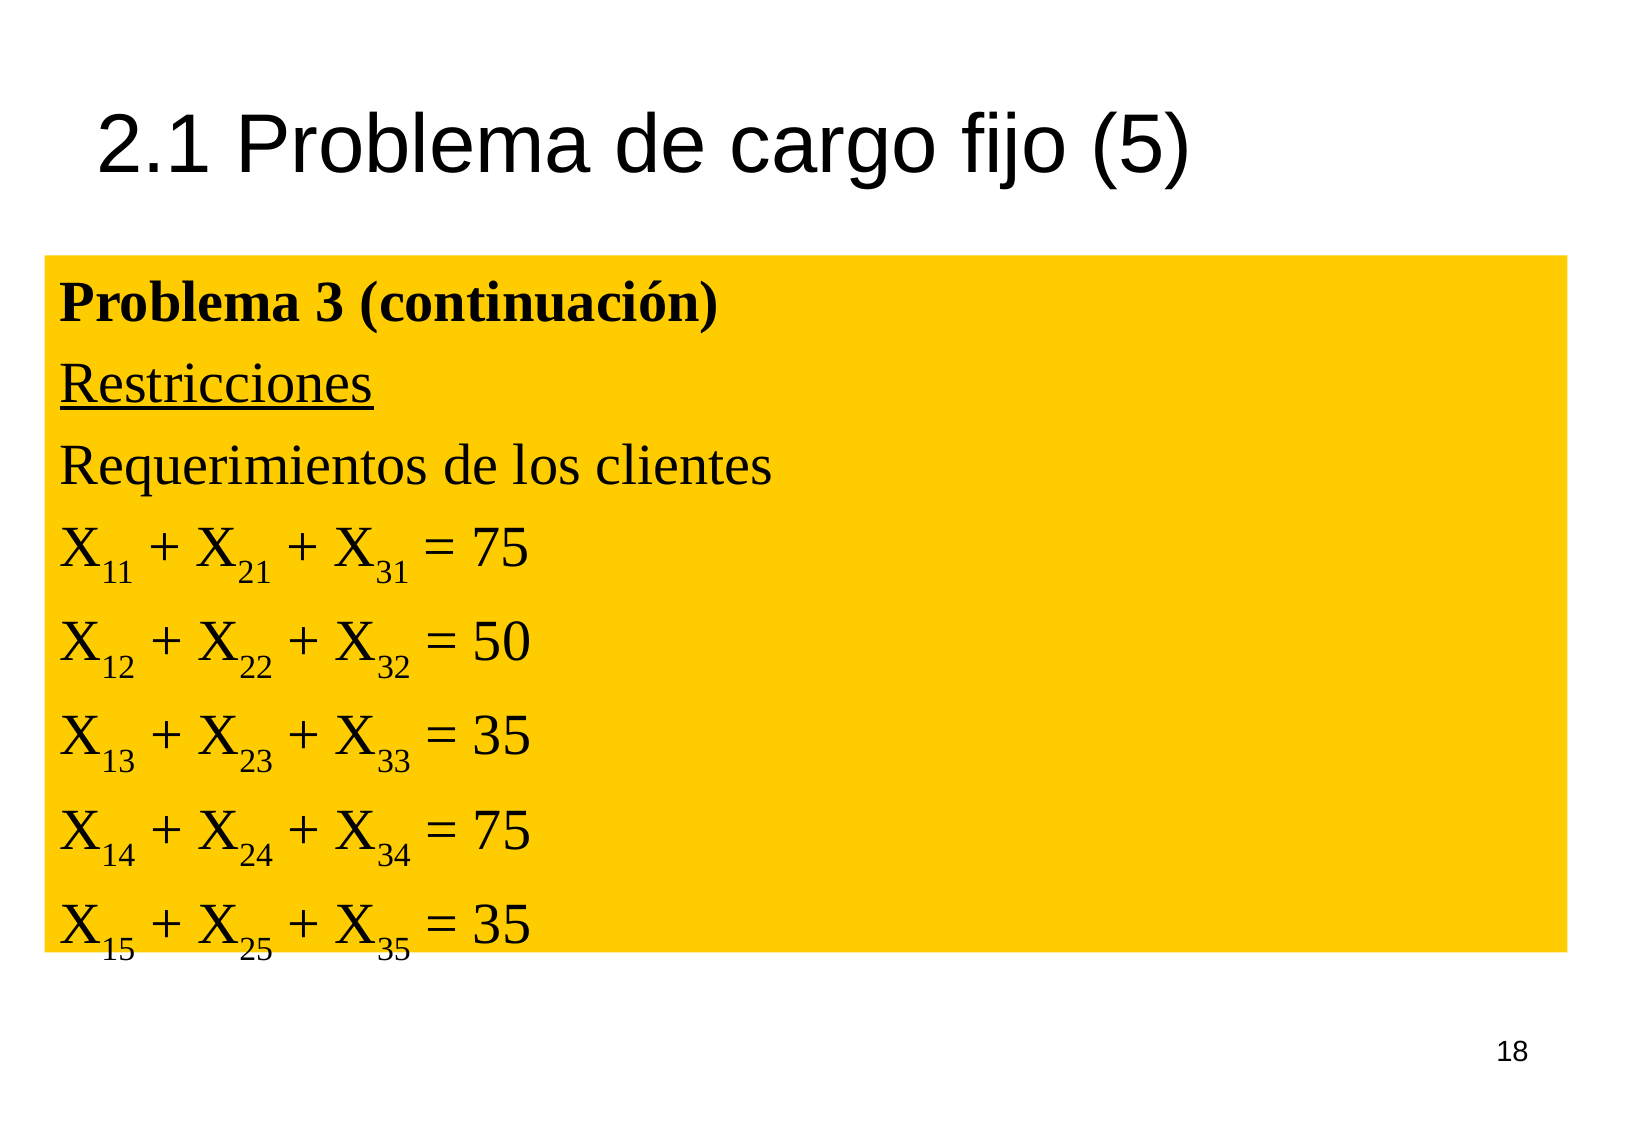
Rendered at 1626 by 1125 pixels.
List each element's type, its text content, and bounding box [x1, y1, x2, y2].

list Problema 3 (continuación) Restricciones Requerimientos de los clientes X11 + X21 + X31 = 75 X12 + X22 + X32 = 50 X13 + X23 + X33 = 35 X14 + X24 + X34 = 75 X15 + X25 + X35 = 35 [44, 255, 1568, 953]
slide_number 18 [1164, 1024, 1544, 1103]
title 2.1 Problema de cargo fijo (5) [80, 44, 1544, 233]
